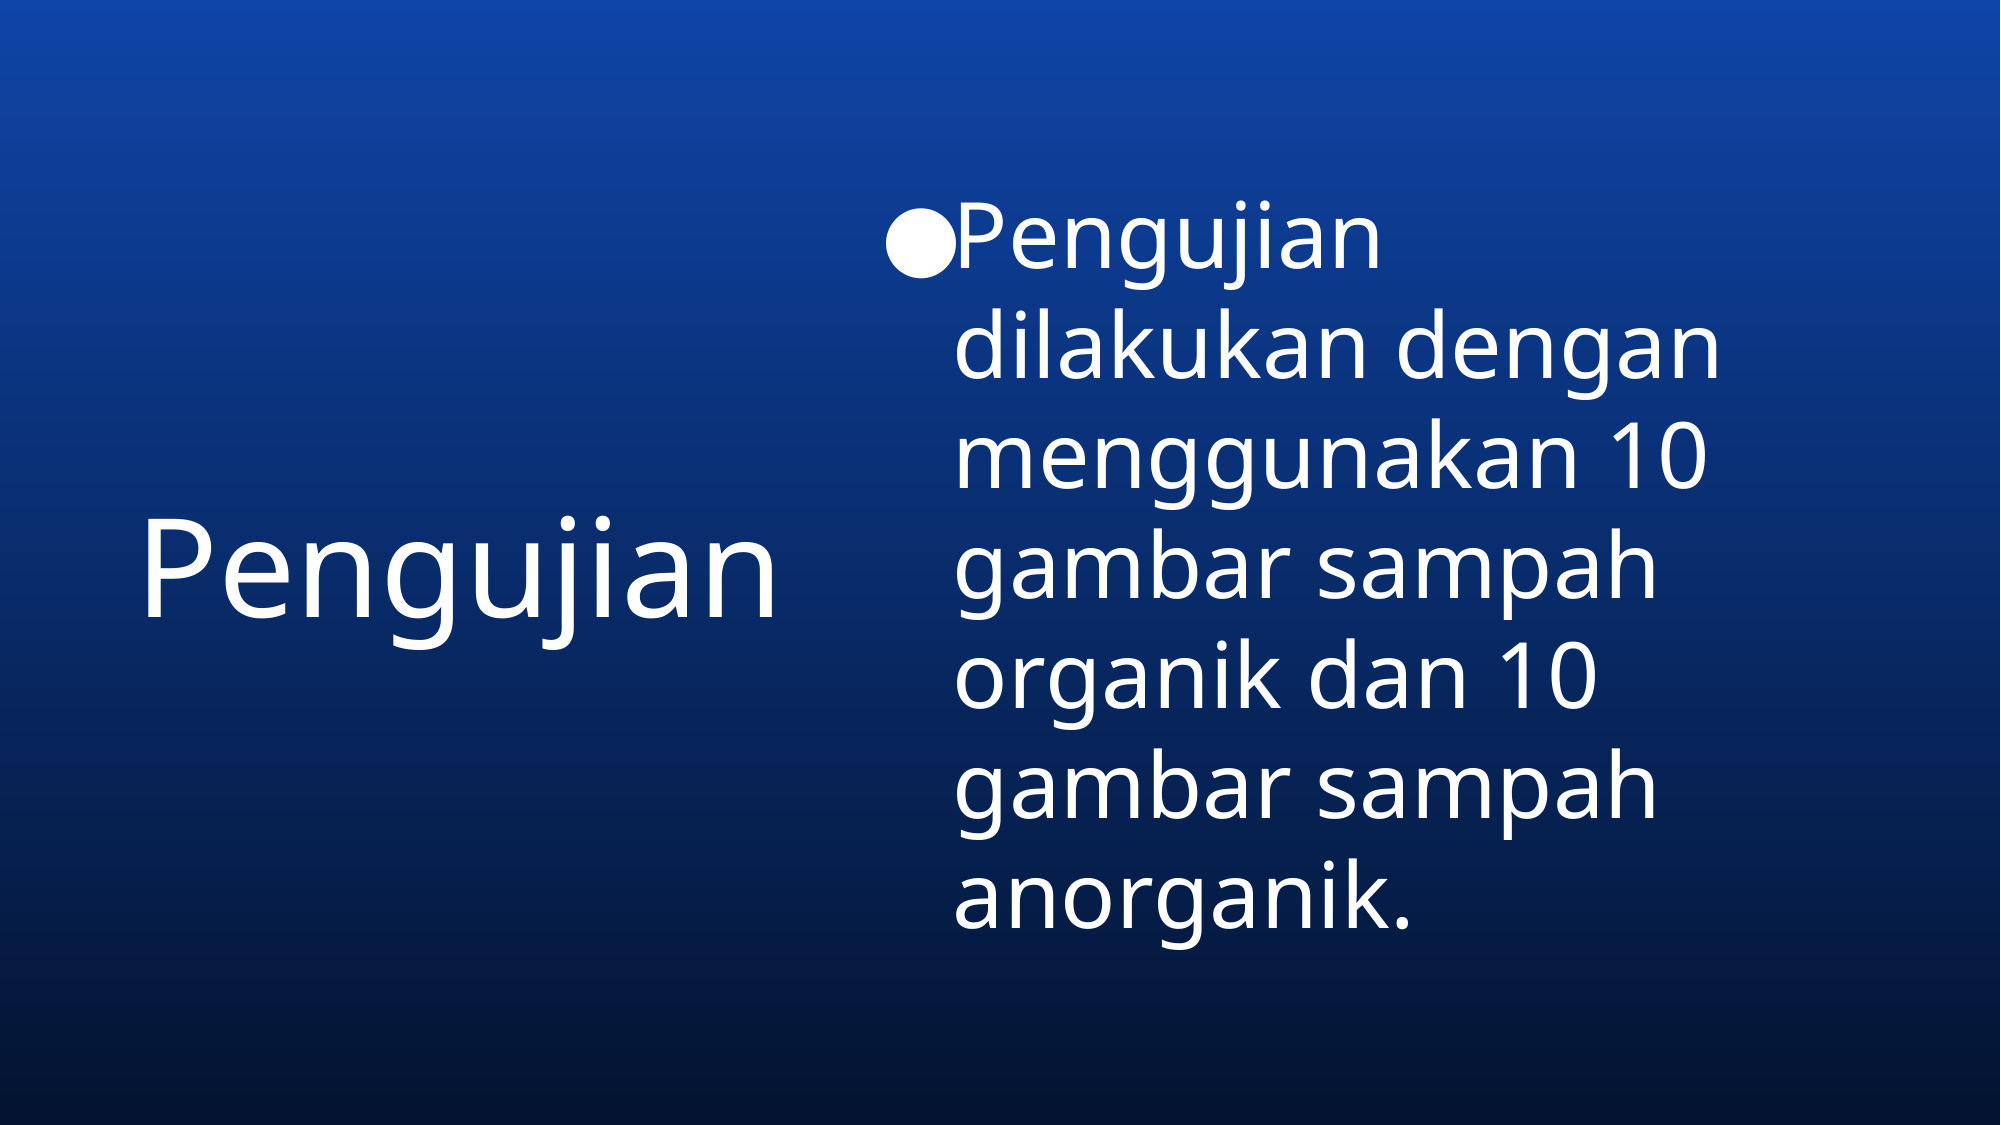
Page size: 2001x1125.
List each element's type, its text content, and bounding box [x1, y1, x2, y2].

list Pengujian dilakukan dengan menggunakan 10 gambar sampah organik dan 10 gambar sampah anorganik. [839, 131, 1871, 993]
title Pengujian [52, 360, 839, 764]
